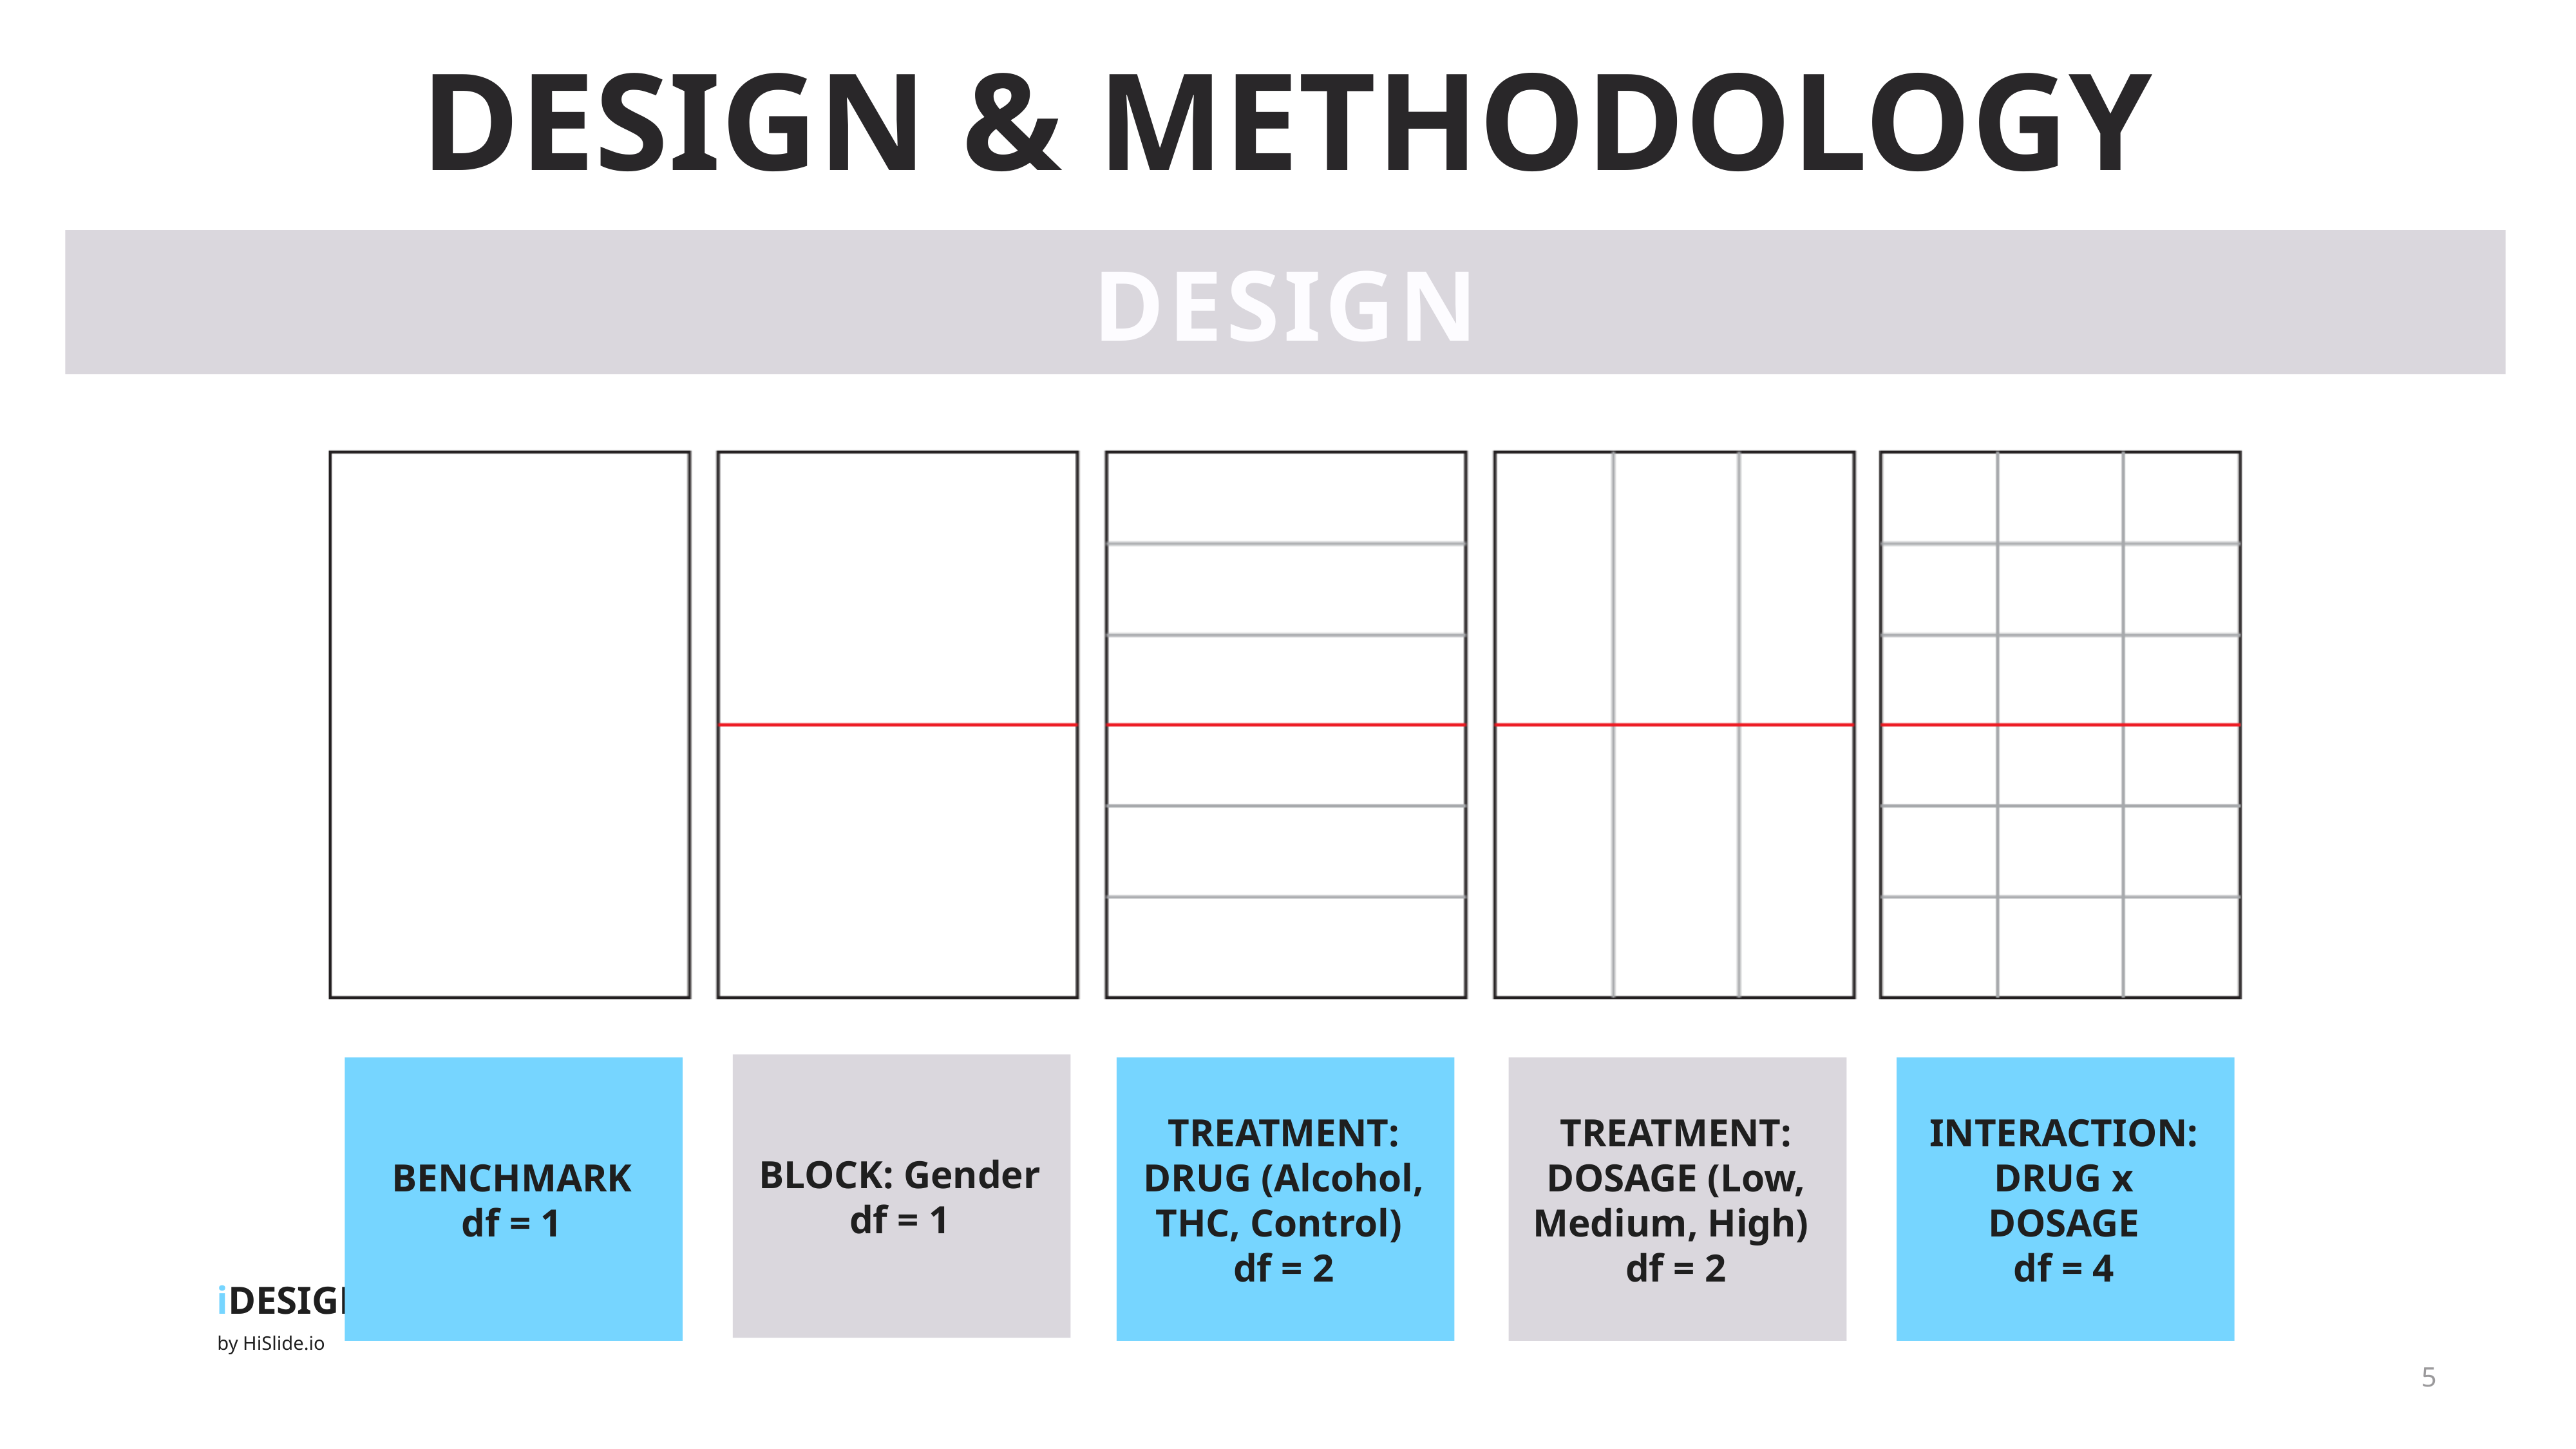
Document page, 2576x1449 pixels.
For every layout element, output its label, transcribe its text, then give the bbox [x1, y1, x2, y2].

text_box DESIGN [65, 230, 2506, 375]
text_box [1924, 1030, 2208, 1368]
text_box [1144, 1030, 1428, 1368]
text_box 5 [2382, 1356, 2477, 1401]
text_box DESIGN & METHODOLOGY [0, 32, 2576, 185]
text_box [372, 1030, 656, 1368]
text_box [760, 1027, 1044, 1365]
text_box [1535, 1030, 1819, 1368]
picture [233, 404, 2340, 1023]
